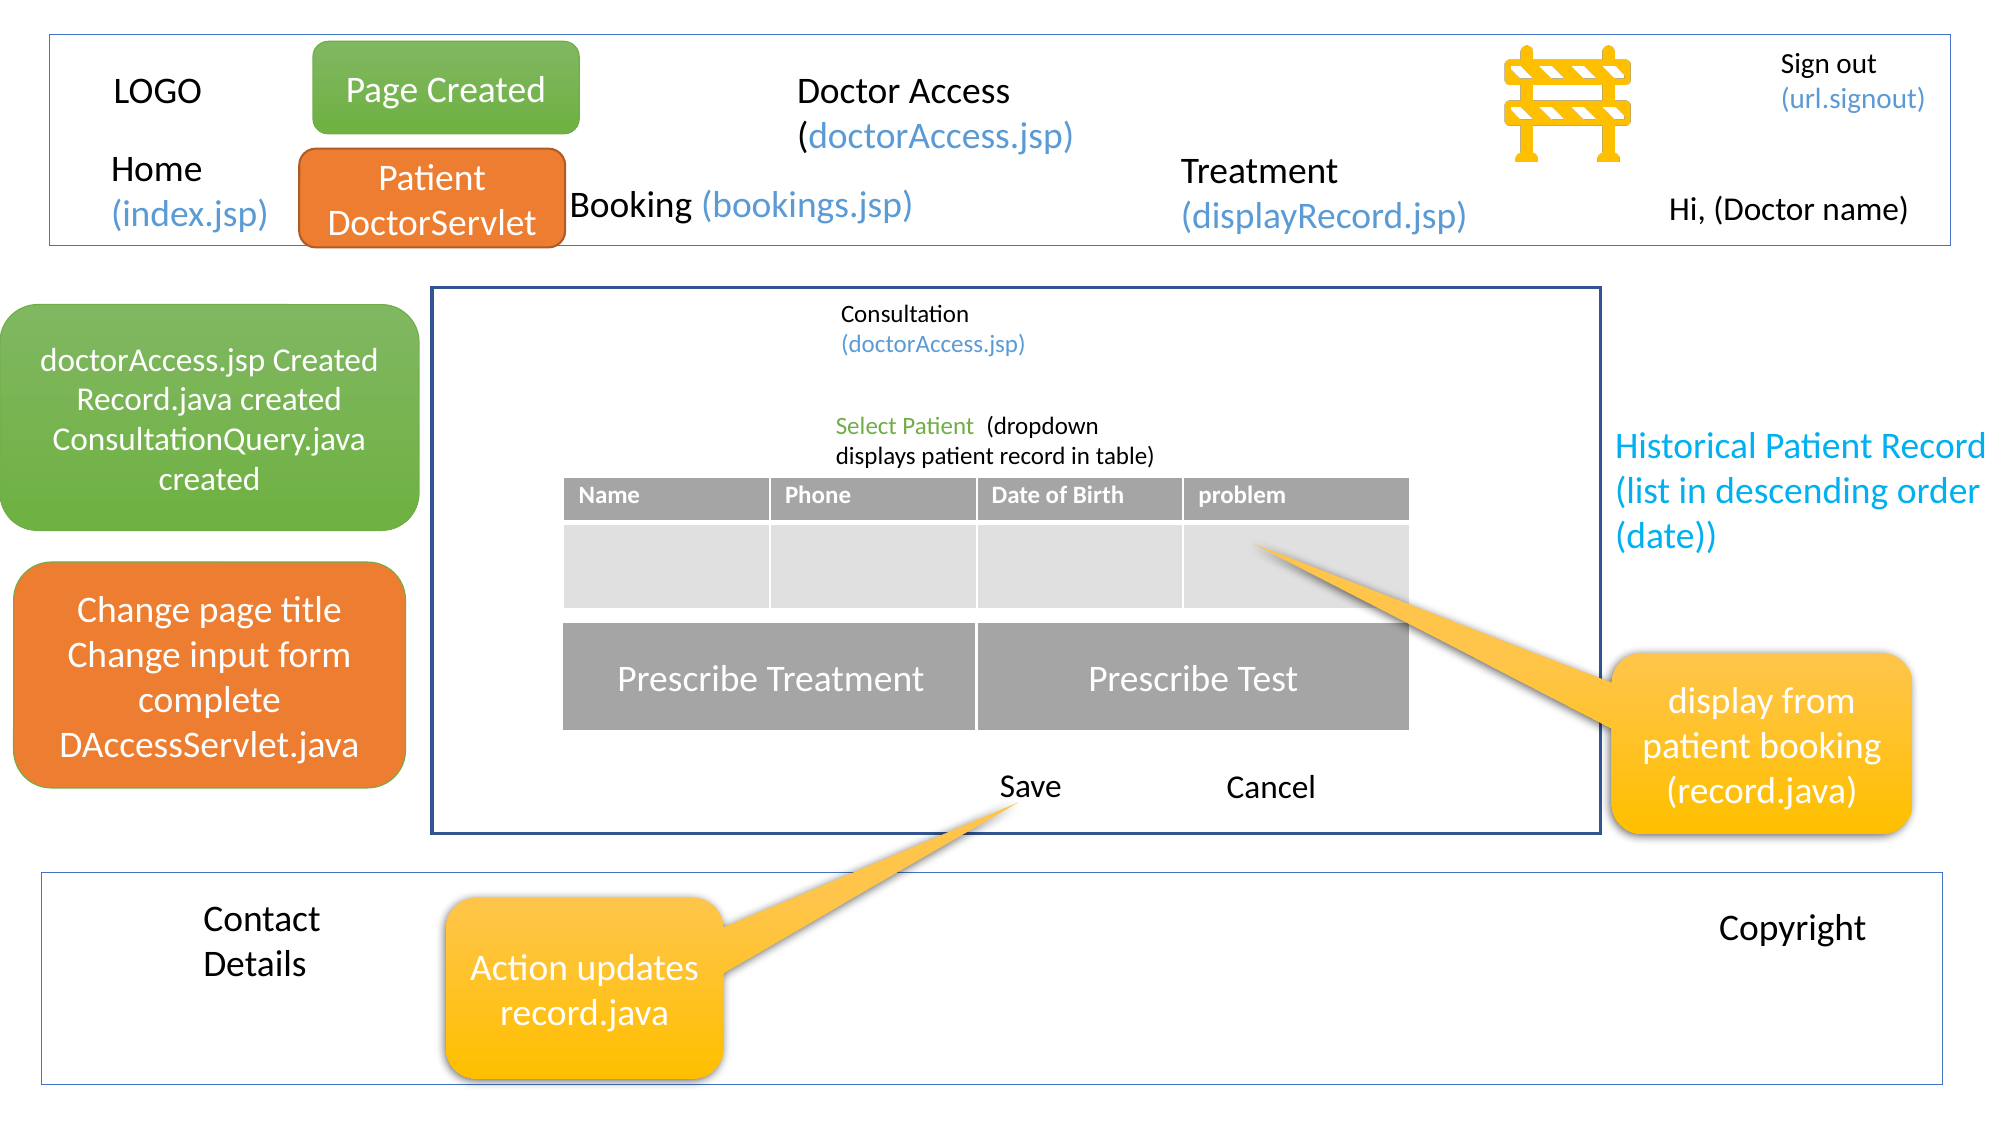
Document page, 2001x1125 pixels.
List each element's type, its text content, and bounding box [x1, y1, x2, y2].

text_box Select Patient (dropdown displays patient record in table) [821, 401, 1194, 477]
text_box Booking (bookings.jsp) [567, 172, 1042, 233]
table_cell [771, 525, 976, 608]
text_box Sign out (url.signout) [1765, 36, 1943, 122]
text_box Prescribe Treatment [560, 620, 975, 733]
text_box Historical Patient Record (list in descending order (date)) [1600, 413, 2000, 564]
table_header problem [1184, 478, 1409, 520]
text_box [712, 872, 1943, 1085]
text_box Consultation (doctorAccess.jsp) [826, 290, 1280, 396]
text_box Save [985, 756, 1298, 812]
table_header Date of Birth [978, 478, 1182, 520]
text_box Change page title Change input form complete DAccessServlet.java [12, 561, 407, 789]
text_box [41, 872, 838, 1085]
text_box Hi, (Doctor name) [1654, 179, 2000, 235]
text_box Copyright [1704, 895, 1913, 956]
text_box Treatment (displayRecord.jsp) [1165, 138, 1636, 244]
table_cell [564, 525, 769, 608]
text_box Cancel [1211, 757, 1525, 813]
table_header Name [564, 478, 769, 520]
picture [1492, 28, 1643, 179]
table_cell [1184, 525, 1409, 608]
text_box Action updates record.java [446, 801, 1020, 1079]
text_box Home (index.jsp) [96, 136, 382, 242]
text_box display from patient booking (record.java) [1252, 543, 1913, 834]
table_header Phone [771, 478, 976, 520]
text_box [431, 287, 1601, 835]
text_box LOGO [99, 59, 312, 119]
text_box Patient DoctorServlet [298, 147, 567, 249]
text_box Prescribe Test [975, 620, 1412, 733]
table_cell [978, 525, 1182, 608]
text_box Contact Details [188, 886, 397, 992]
text_box doctorAccess.jsp Created Record.java created ConsultationQuery.java created [0, 303, 420, 532]
text_box Page Created [312, 40, 580, 135]
text_box [49, 34, 1951, 246]
text_box Doctor Access (doctorAccess.jsp) [782, 58, 1142, 164]
